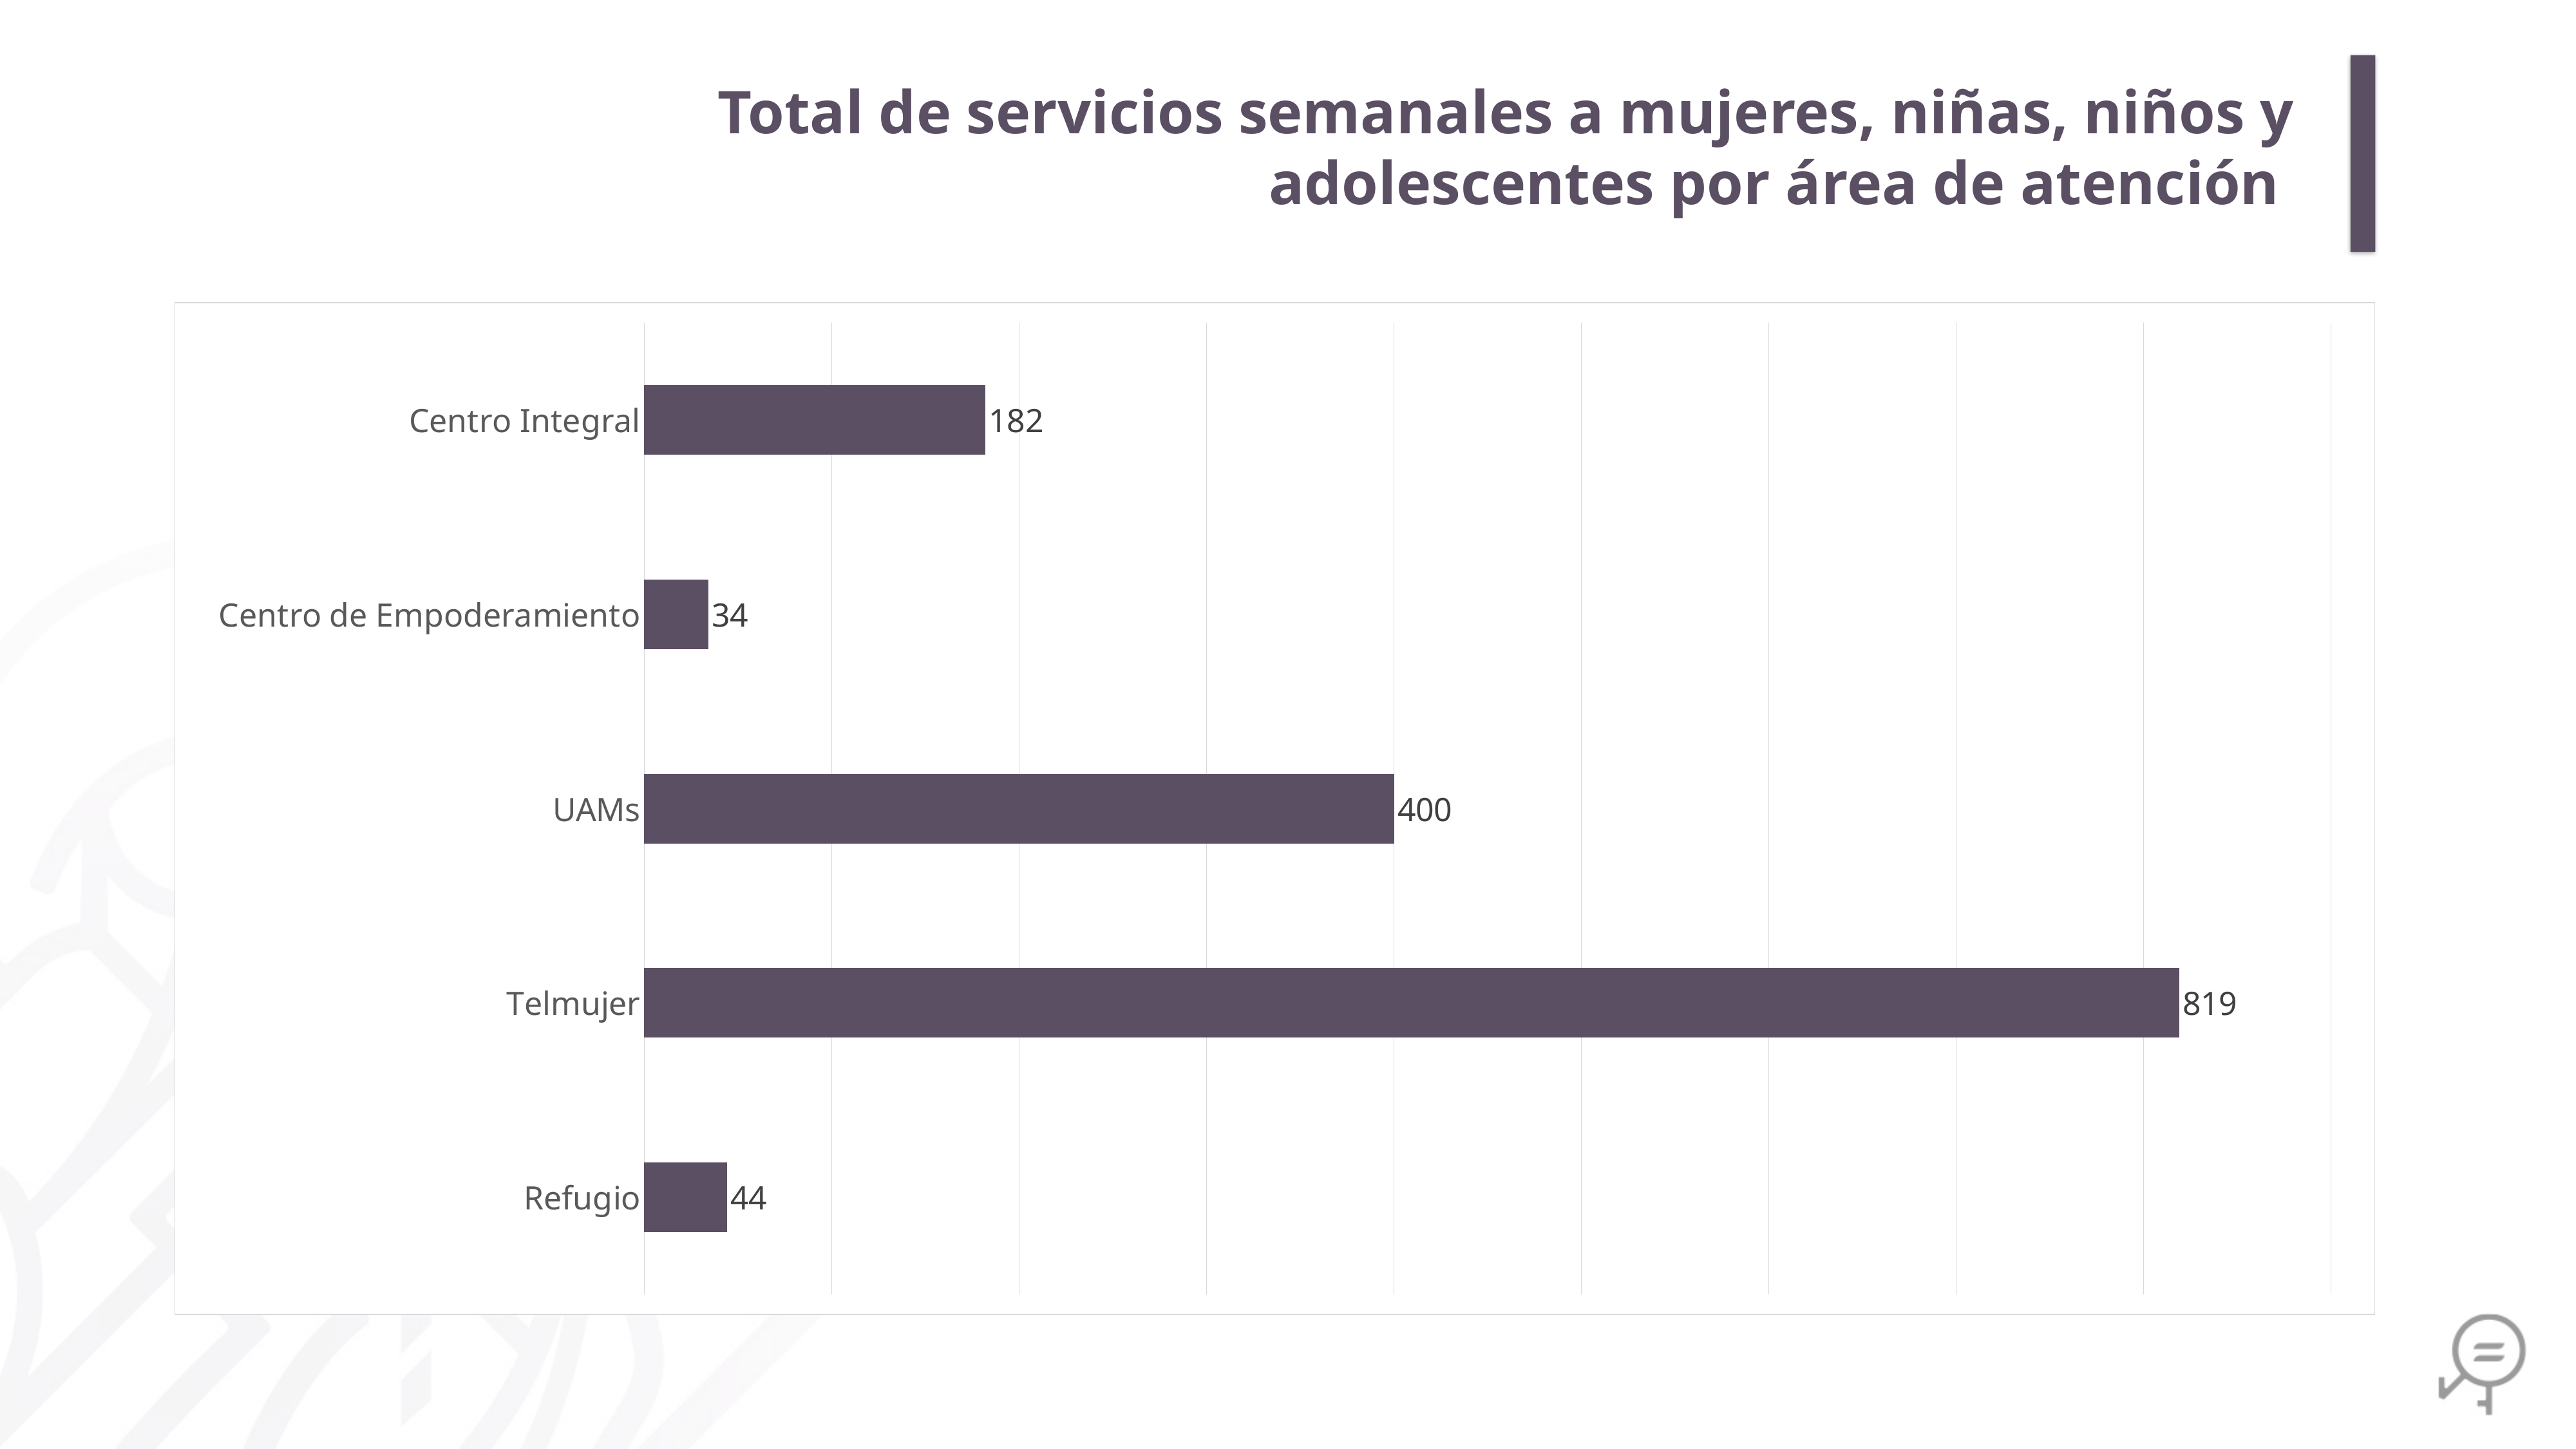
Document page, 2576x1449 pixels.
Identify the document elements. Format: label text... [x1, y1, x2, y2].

text_box Total de servicios semanales a mujeres, niñas, niños y adolescentes por área de atención [633, 64, 2315, 262]
chart [174, 302, 2376, 1316]
text_box [2350, 55, 2376, 252]
